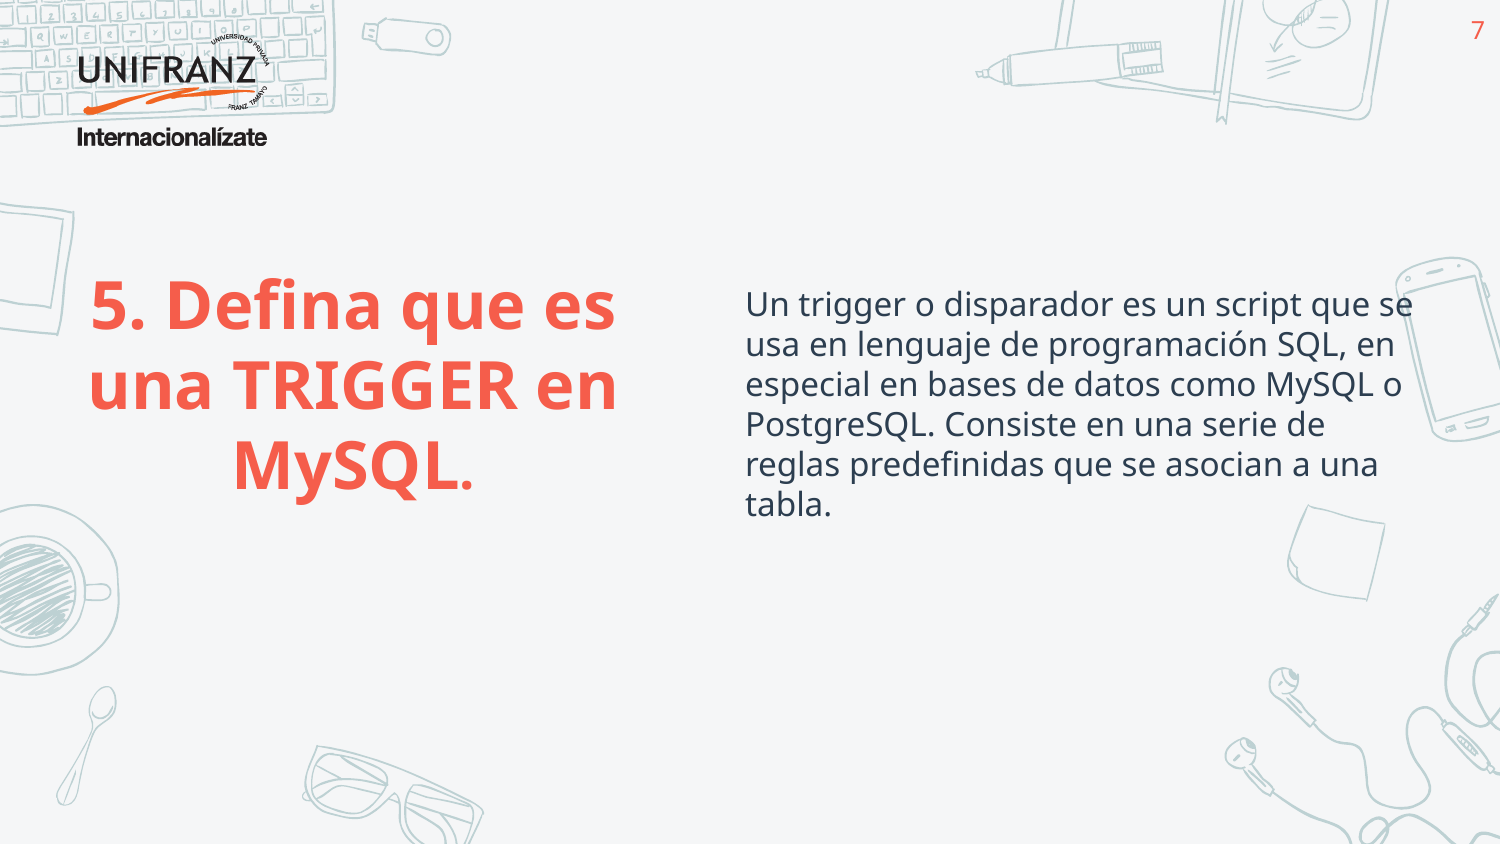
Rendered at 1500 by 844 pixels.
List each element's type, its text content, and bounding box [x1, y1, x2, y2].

picture [0, 0, 366, 181]
list Un trigger o disparador es un script que se usa en lenguaje de programación SQL, en especial en bases de datos como MySQL o PostgreSQL. Consiste en una serie de reglas predefinidas que se asocian a una tabla. [717, 268, 1436, 576]
title 5. Defina que es una TRIGGER en MySQL. [37, 421, 670, 518]
slide_number 7 [1435, 0, 1500, 53]
